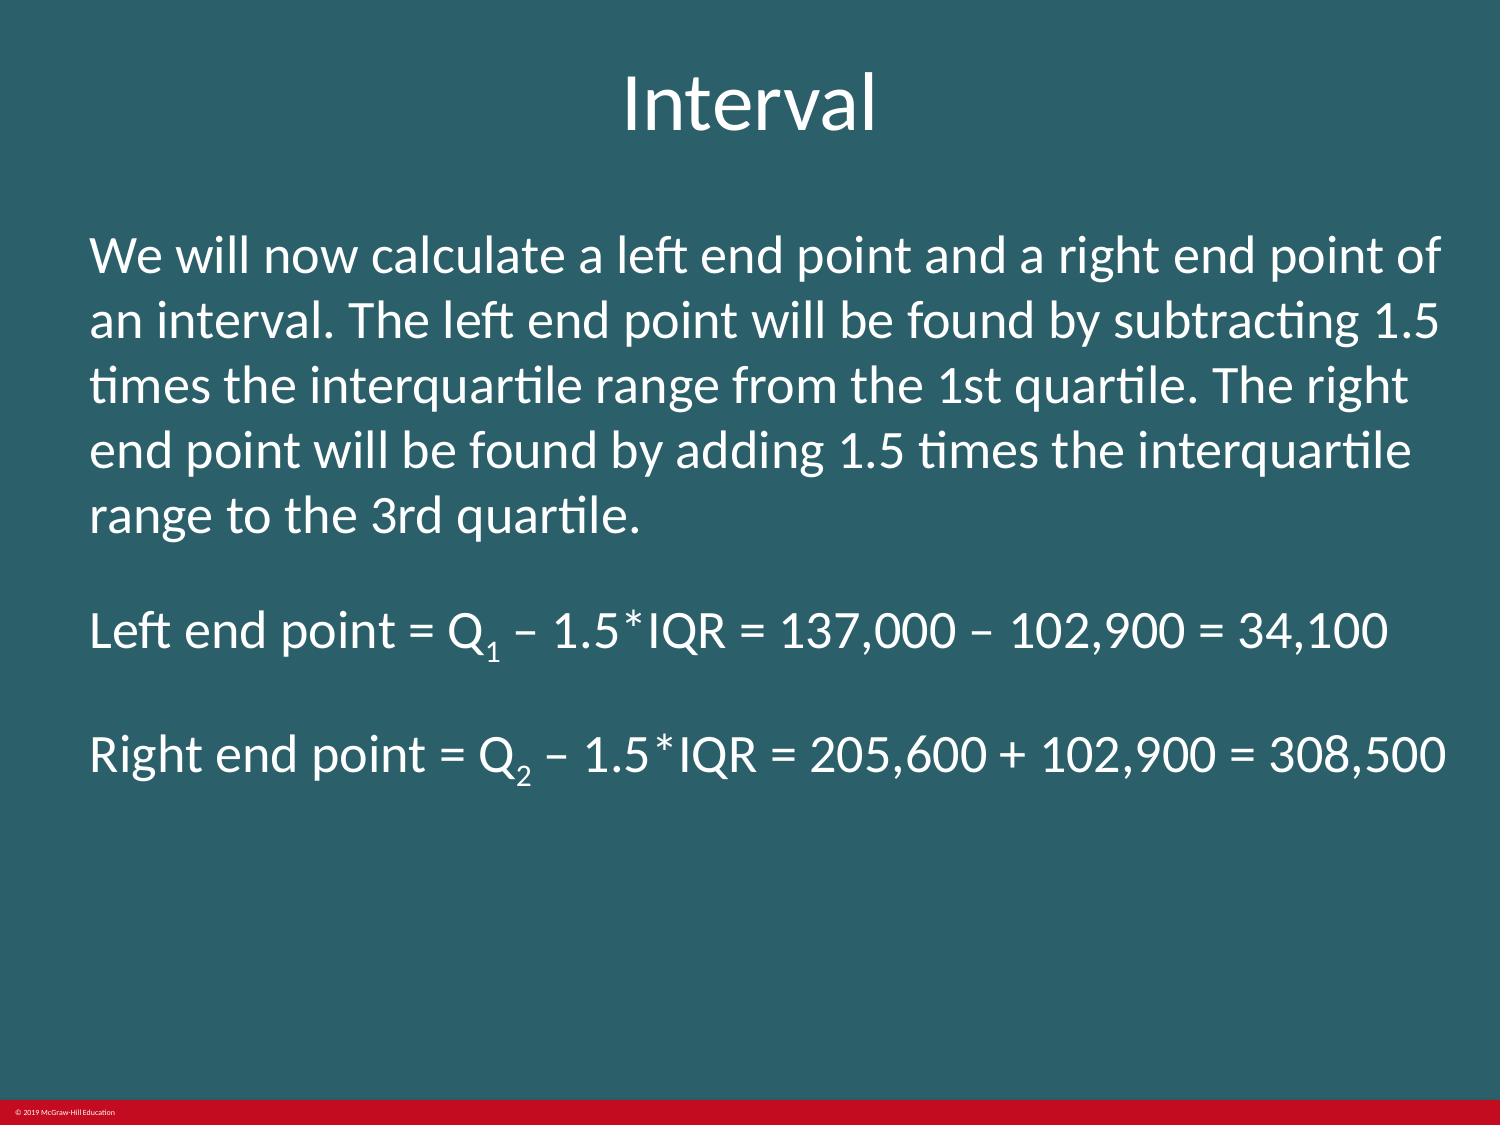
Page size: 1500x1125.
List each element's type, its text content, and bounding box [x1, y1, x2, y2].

list We will now calculate a left end point and a right end point of an interval. The left end point will be found by subtracting 1.5 times the interquartile range from the 1st quartile. The right end point will be found by adding 1.5 times the interquartile range to the 3rd quartile. Left end point = Q1 – 1.5*IQR = 137,000 – 102,900 = 34,100 Right end point = Q2 – 1.5*IQR = 205,600 + 102,900 = 308,500 [75, 212, 1470, 1075]
title Interval [0, 0, 1500, 195]
